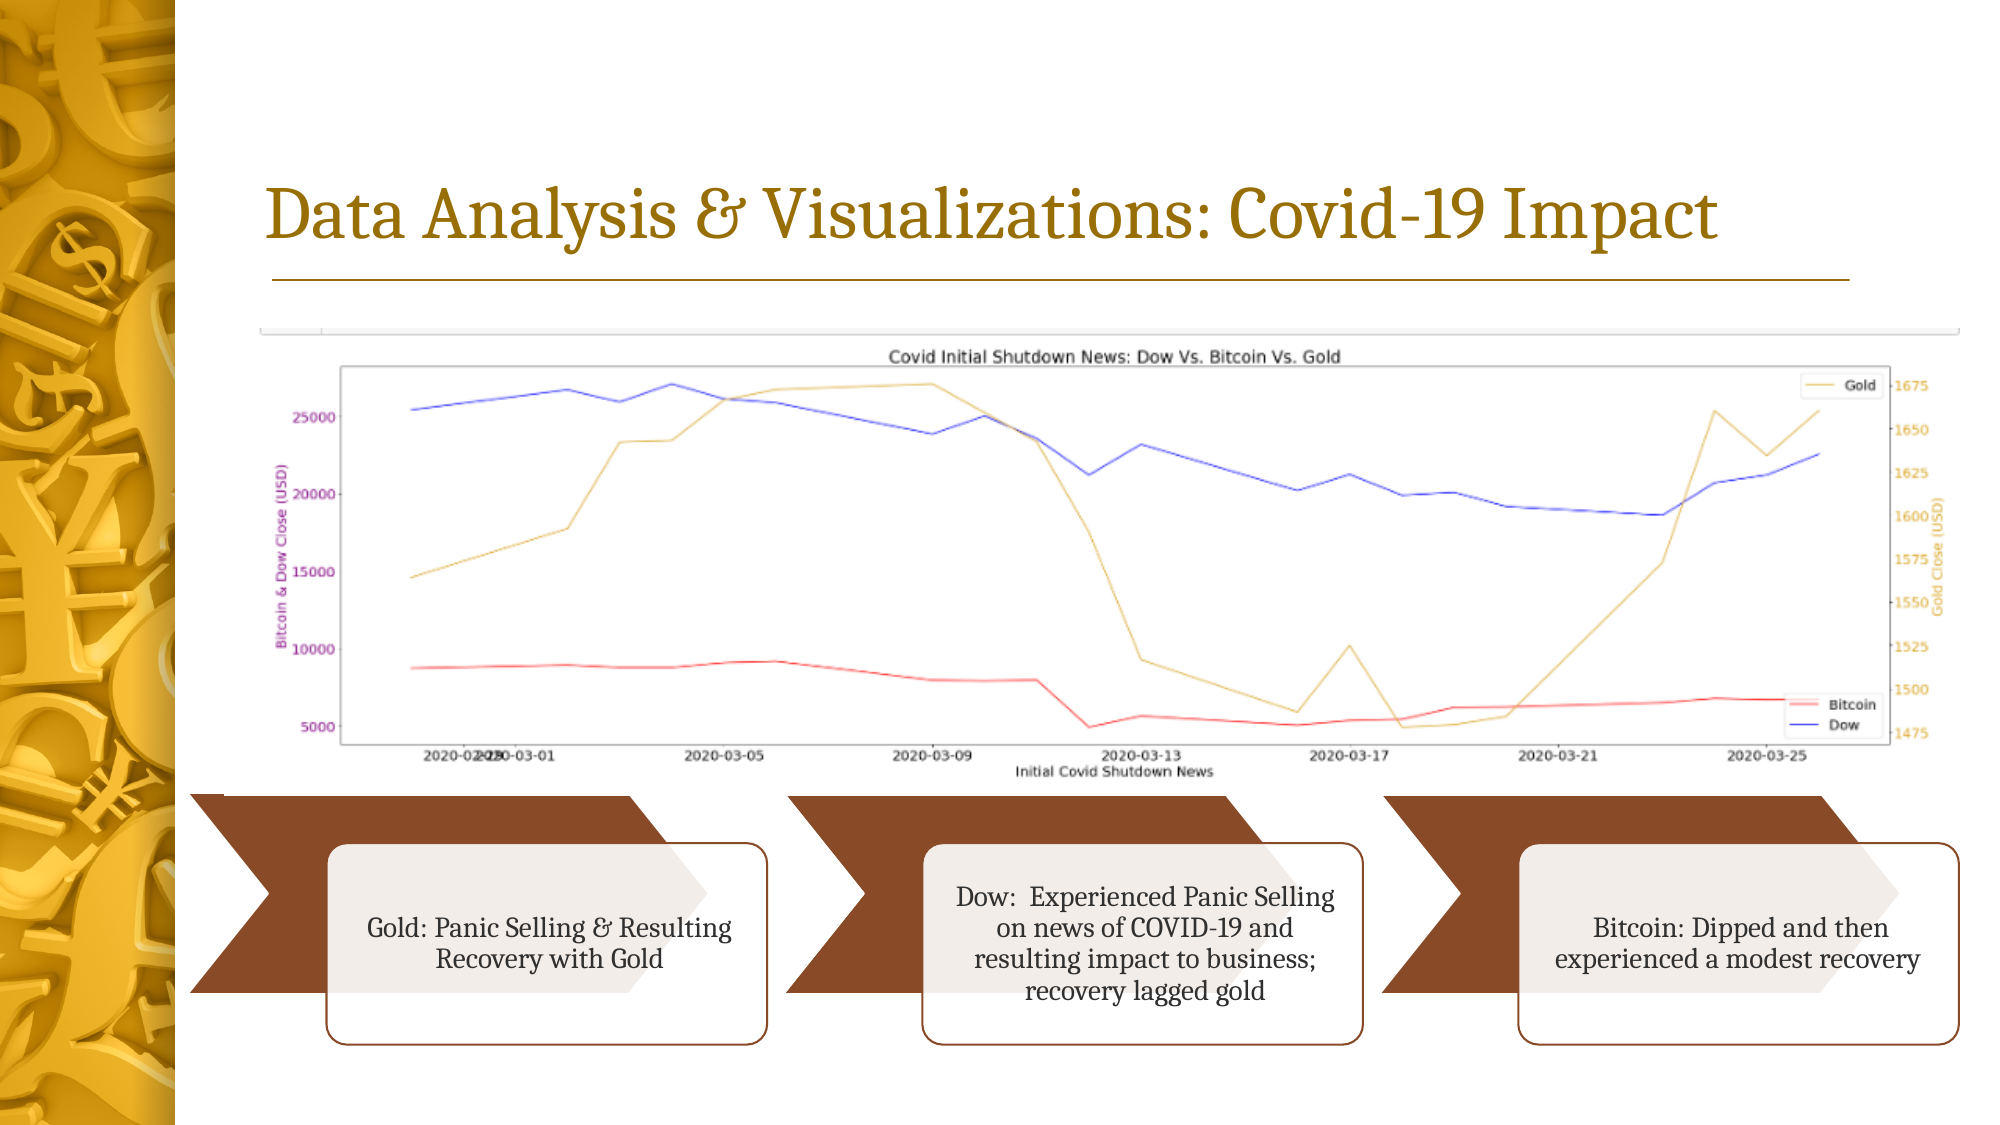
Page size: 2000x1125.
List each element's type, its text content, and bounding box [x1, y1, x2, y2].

title Data Analysis & Visualizations: Covid-19 Impact [249, 62, 1863, 263]
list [187, 774, 1960, 1063]
picture [224, 328, 1960, 797]
picture [0, 0, 175, 1125]
